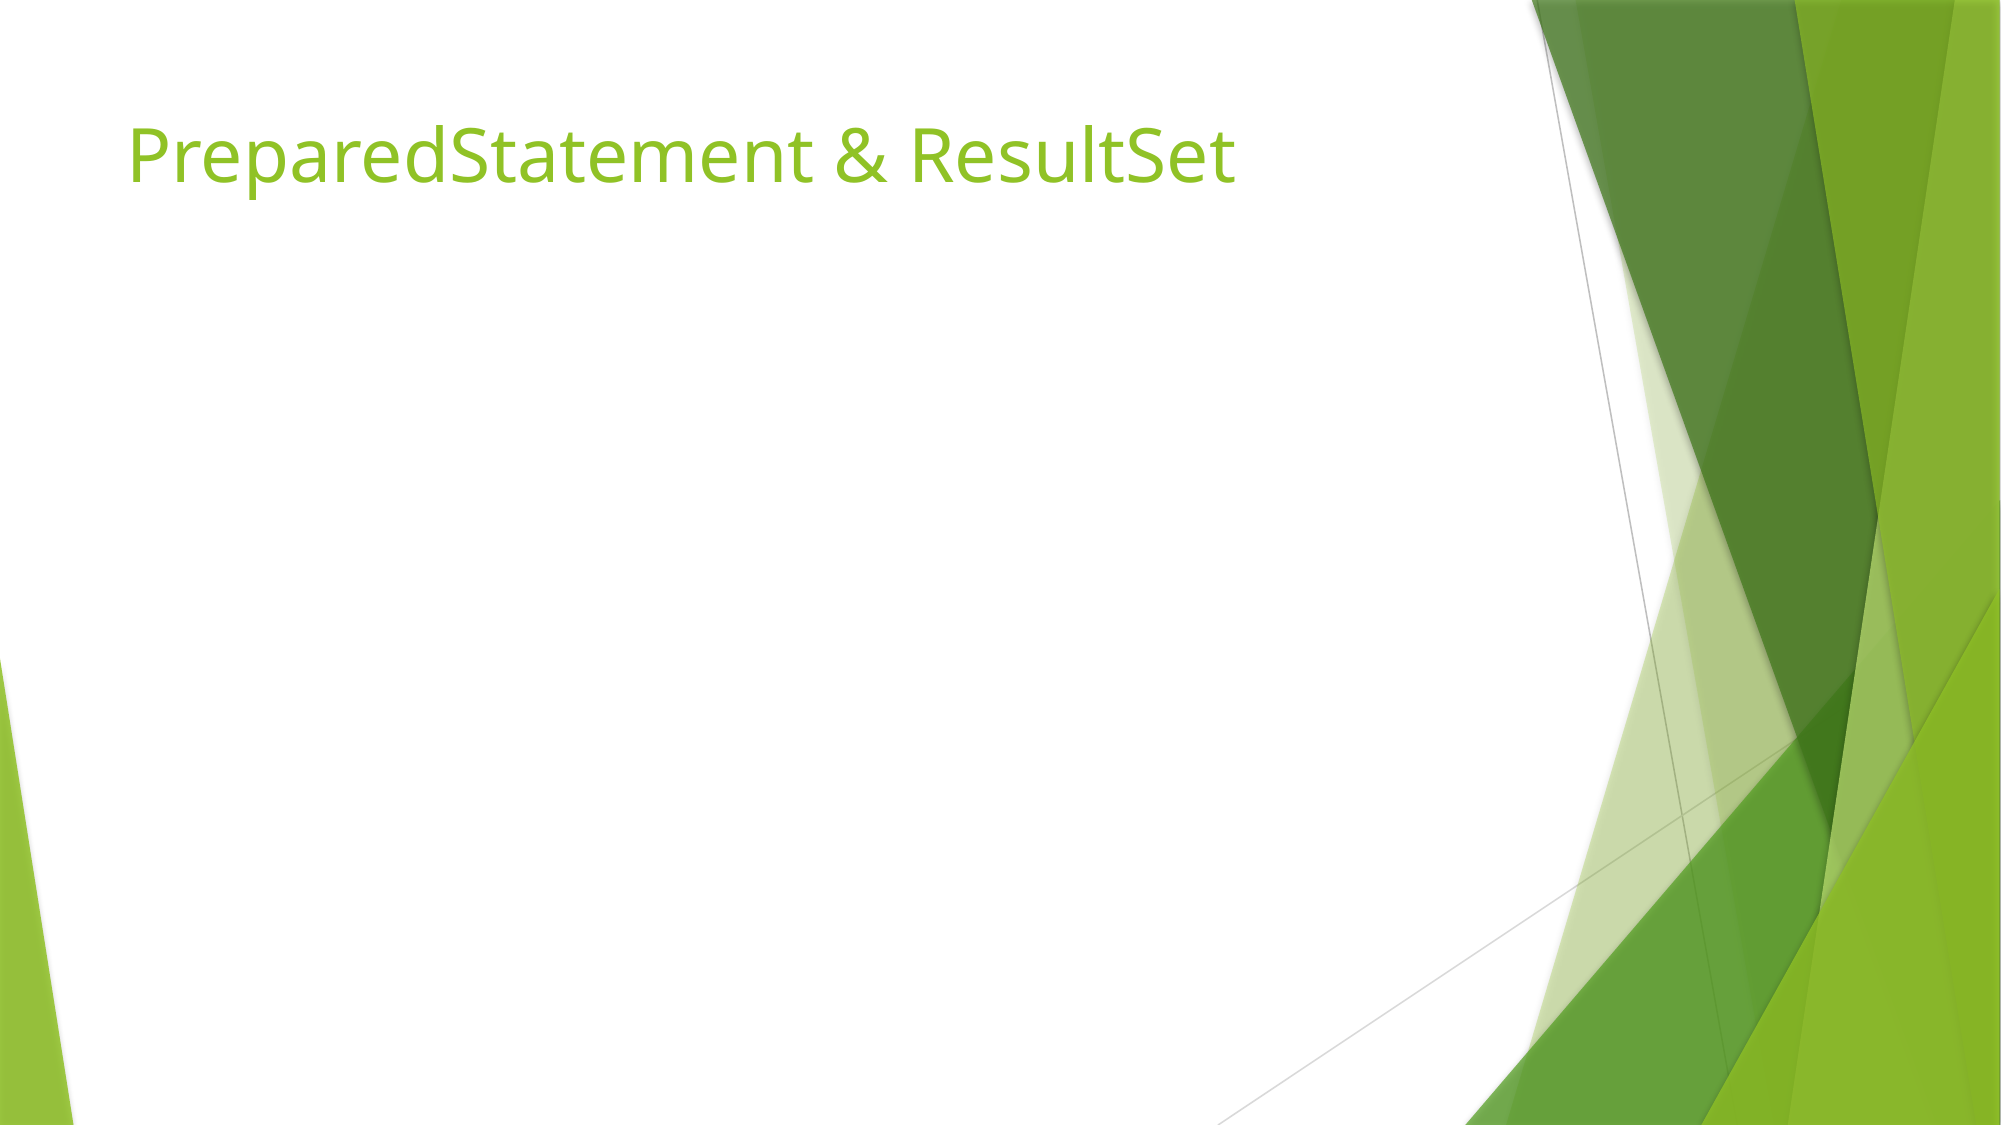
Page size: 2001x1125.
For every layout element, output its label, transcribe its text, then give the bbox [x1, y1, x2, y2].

title PreparedStatement & ResultSet [111, 99, 1522, 317]
